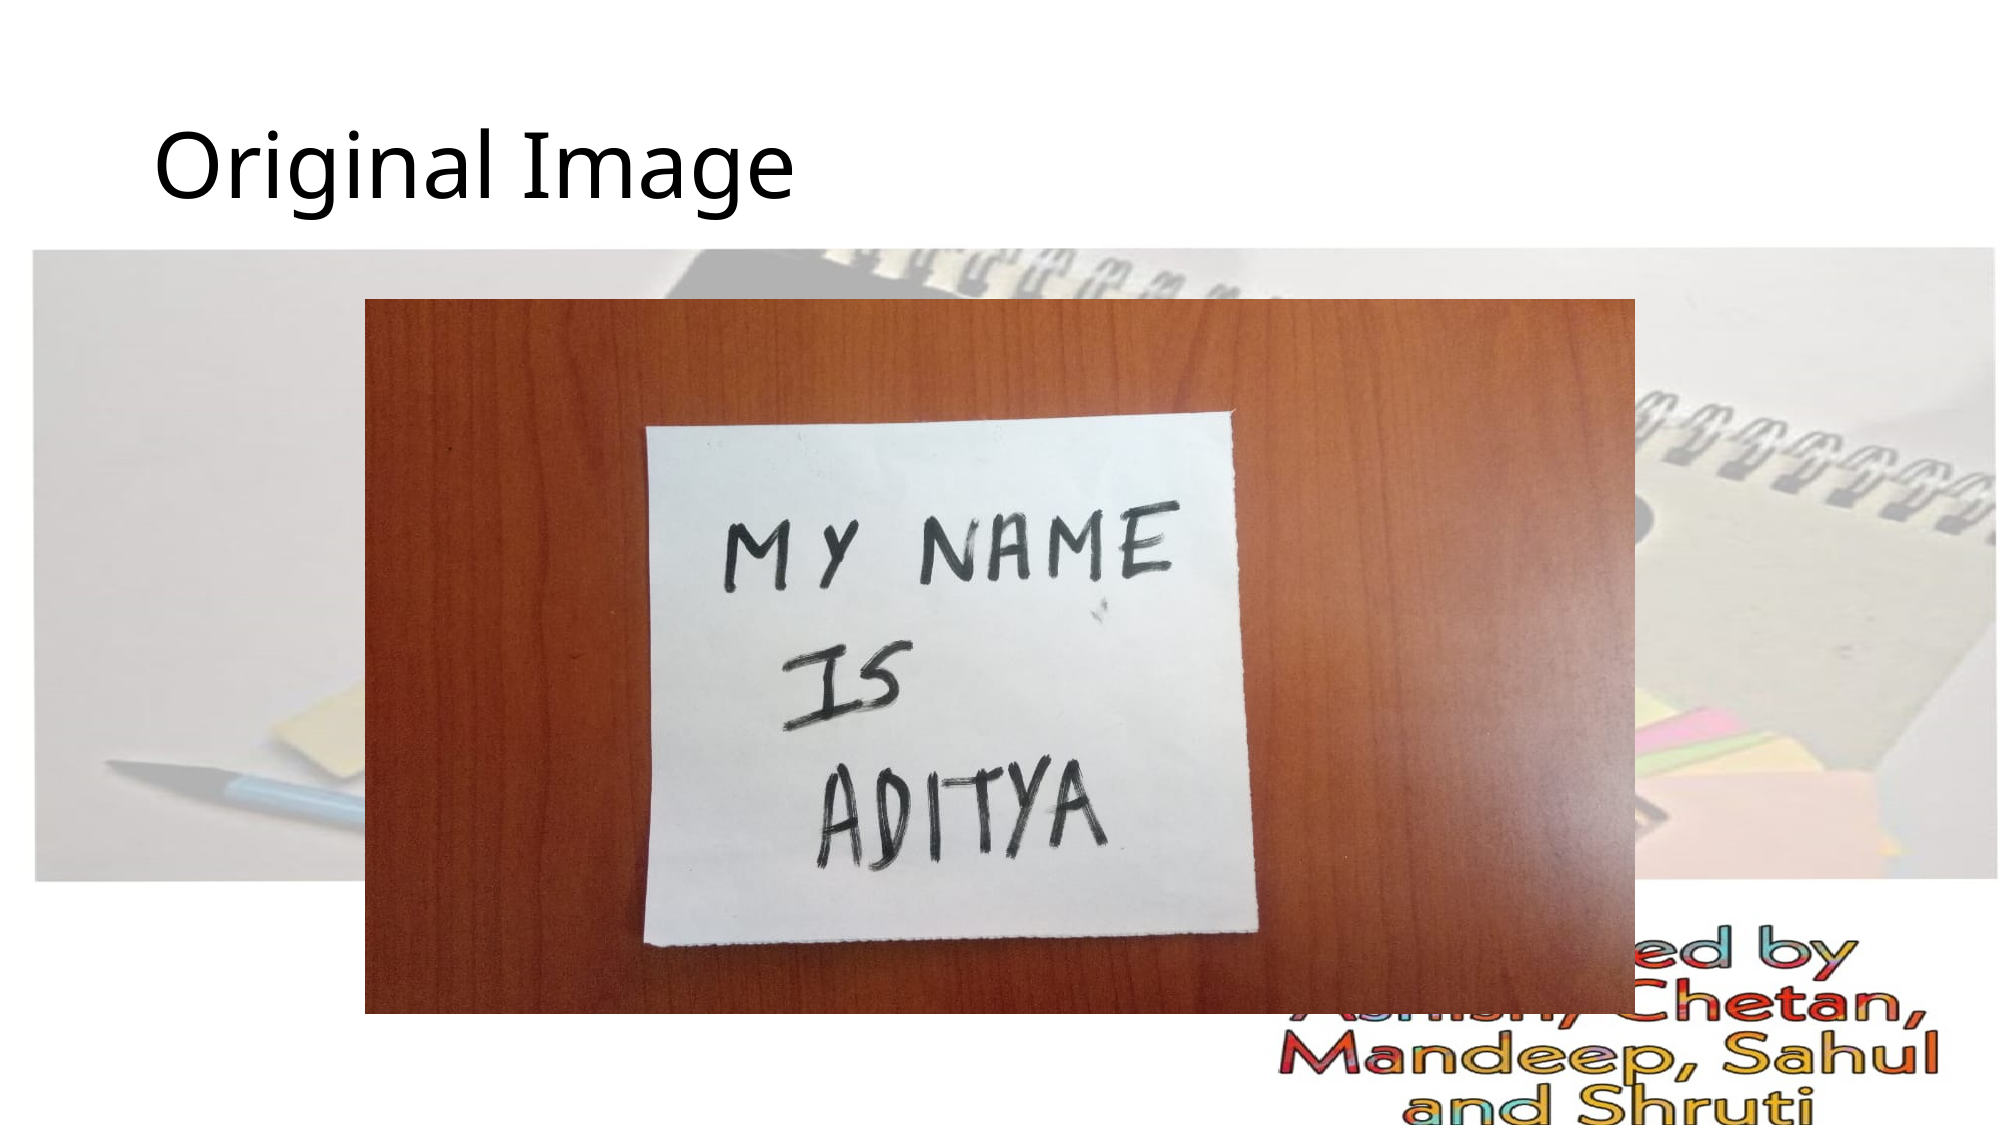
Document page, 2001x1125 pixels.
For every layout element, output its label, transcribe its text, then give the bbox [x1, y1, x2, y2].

title Original Image [137, 59, 1863, 278]
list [365, 299, 1635, 1014]
picture [0, 0, 2001, 1125]
